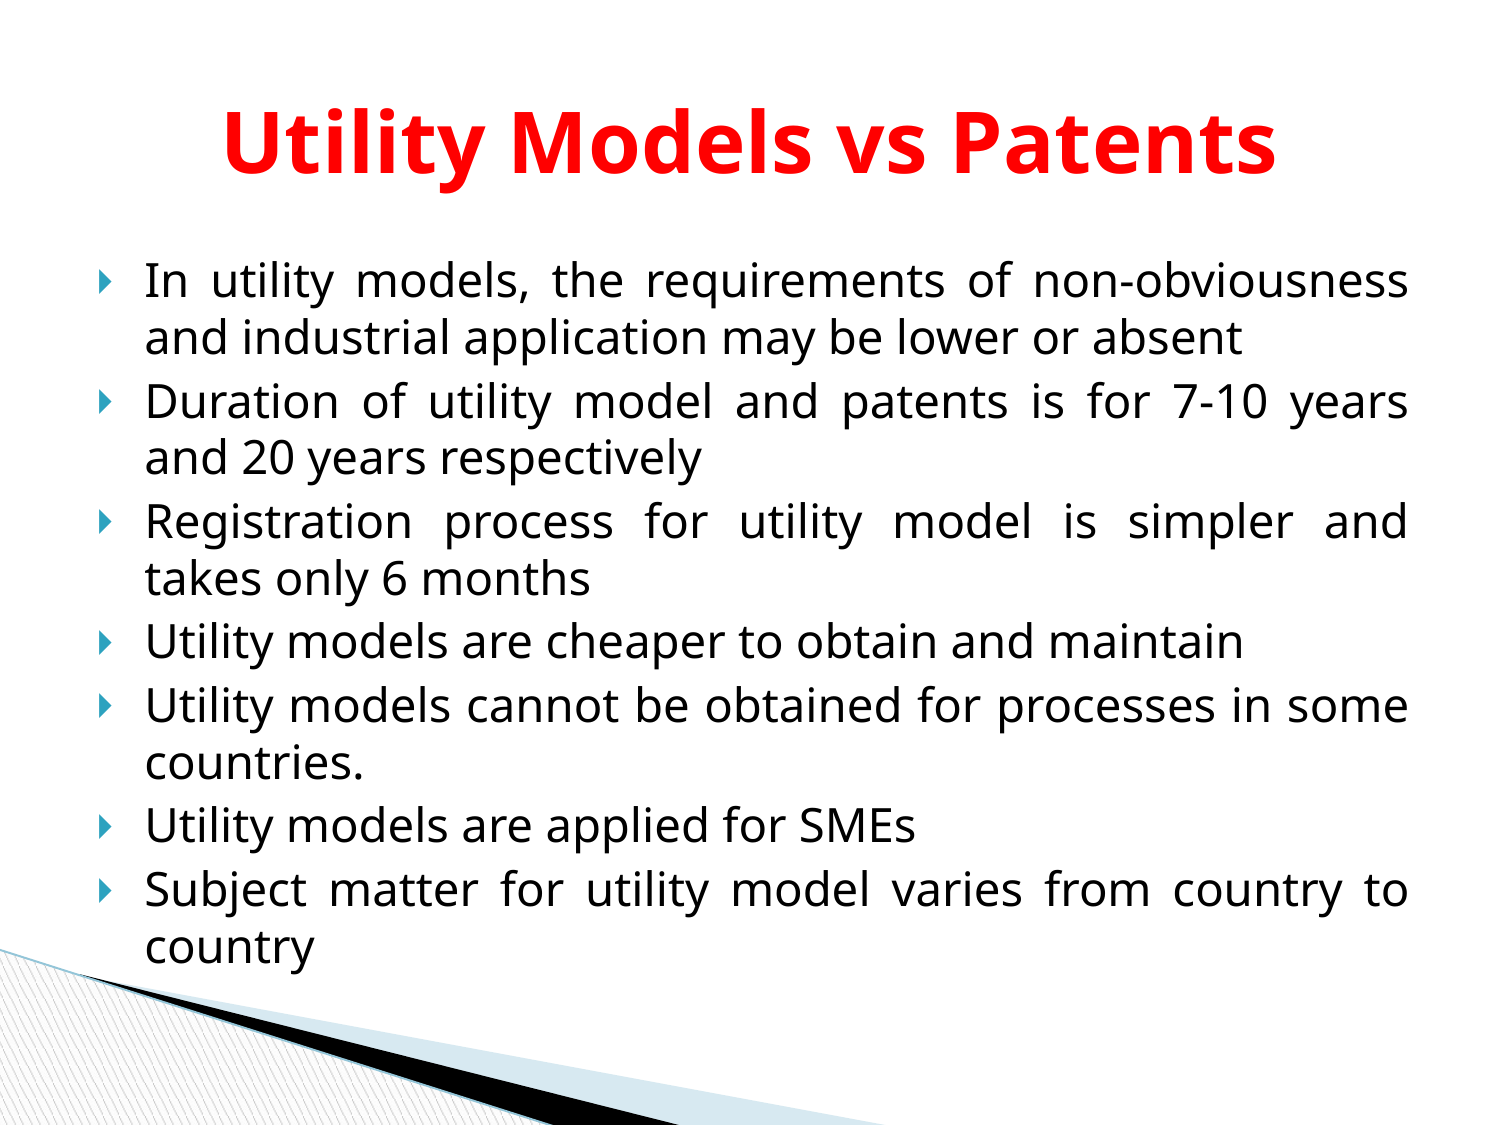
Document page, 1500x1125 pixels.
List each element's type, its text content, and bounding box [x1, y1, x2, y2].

list In utility models, the requirements of non-obviousness and industrial application may be lower or absent Duration of utility model and patents is for 7-10 years and 20 years respectively Registration process for utility model is simpler and takes only 6 months Utility models are cheaper to obtain and maintain Utility models cannot be obtained for processes in some countries. Utility models are applied for SMEs Subject matter for utility model varies from country to country [75, 243, 1425, 986]
title Utility Models vs Patents [75, 45, 1425, 233]
